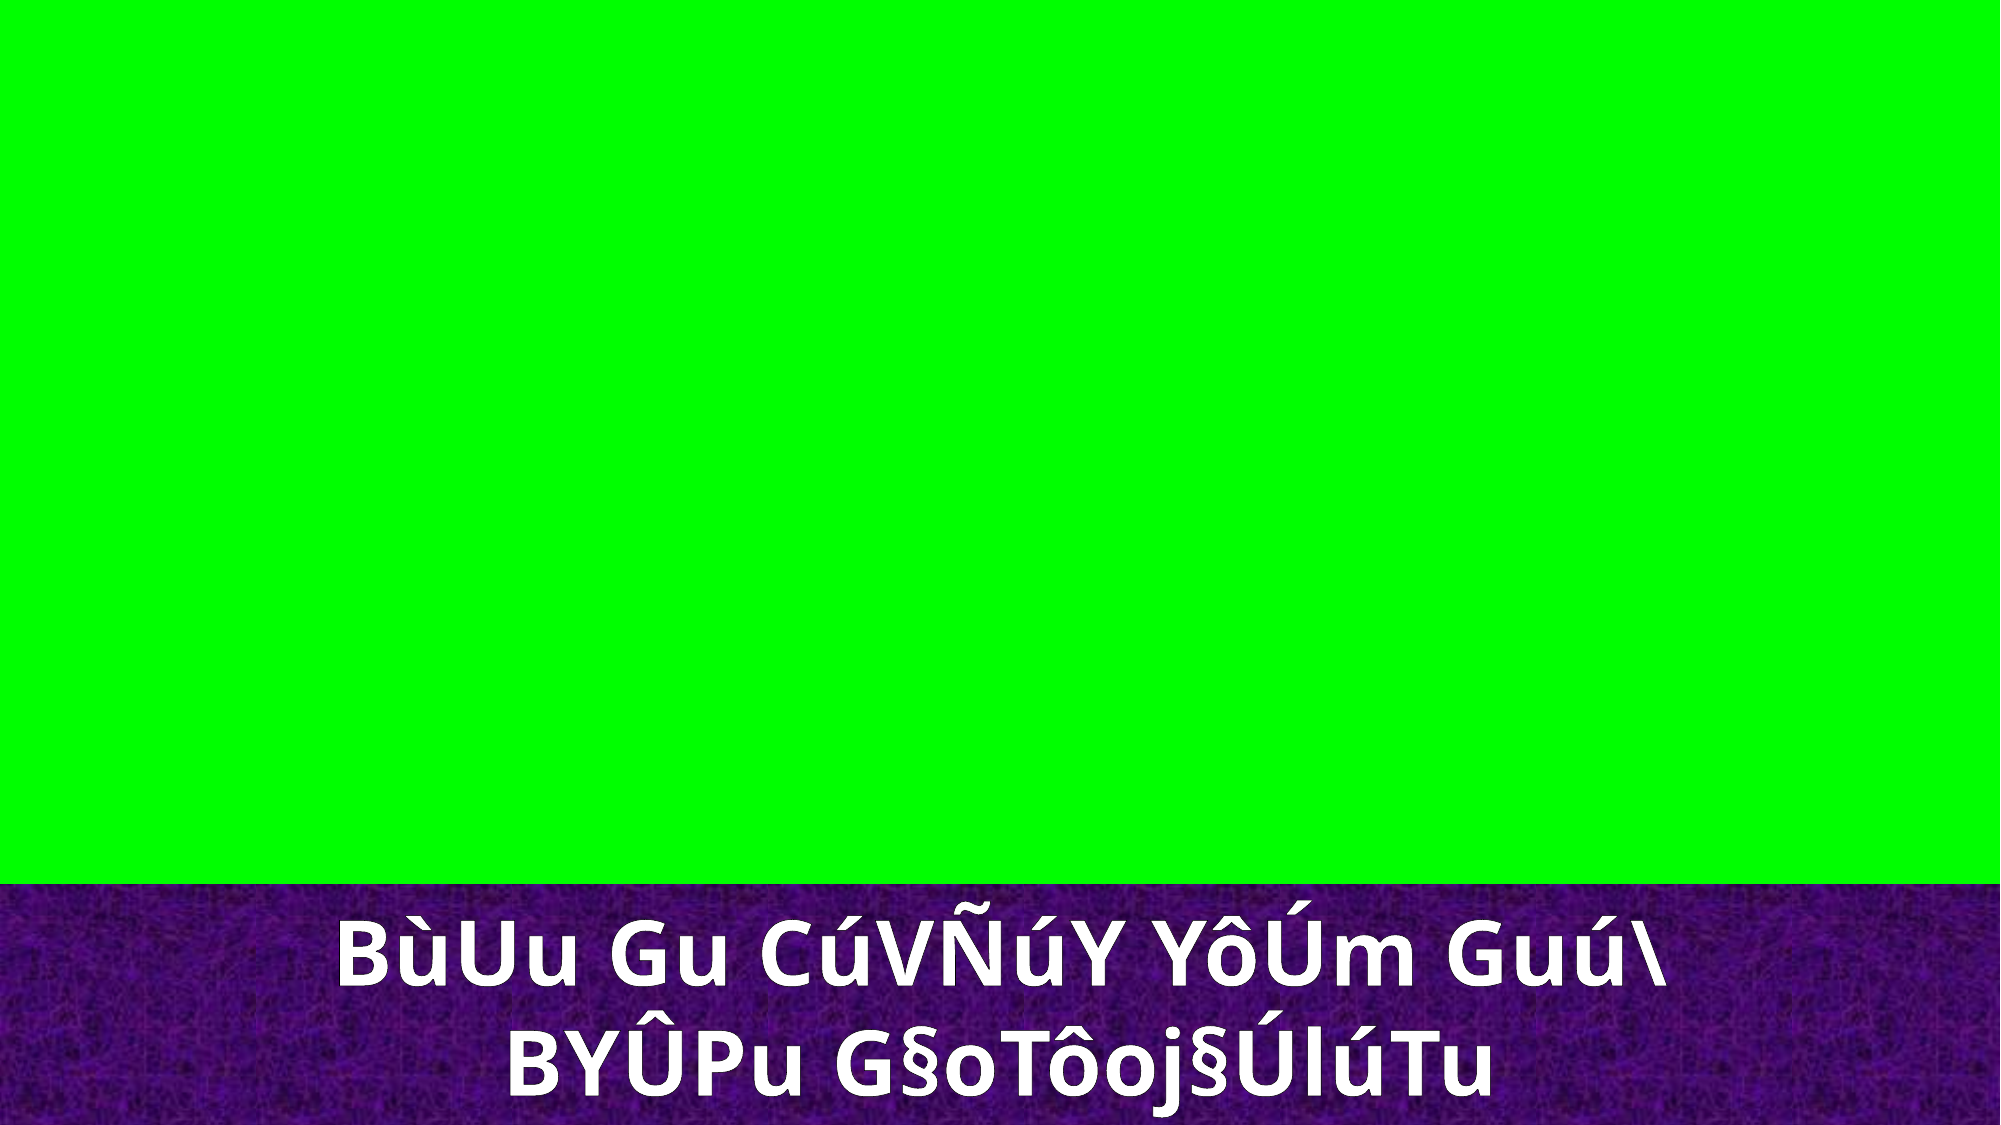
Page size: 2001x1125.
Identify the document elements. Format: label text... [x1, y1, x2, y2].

text_box BùUu Gu CúVÑúY YôÚm Guú\ BYÛPu G§oTôoj§ÚlúTu [0, 886, 2000, 1122]
